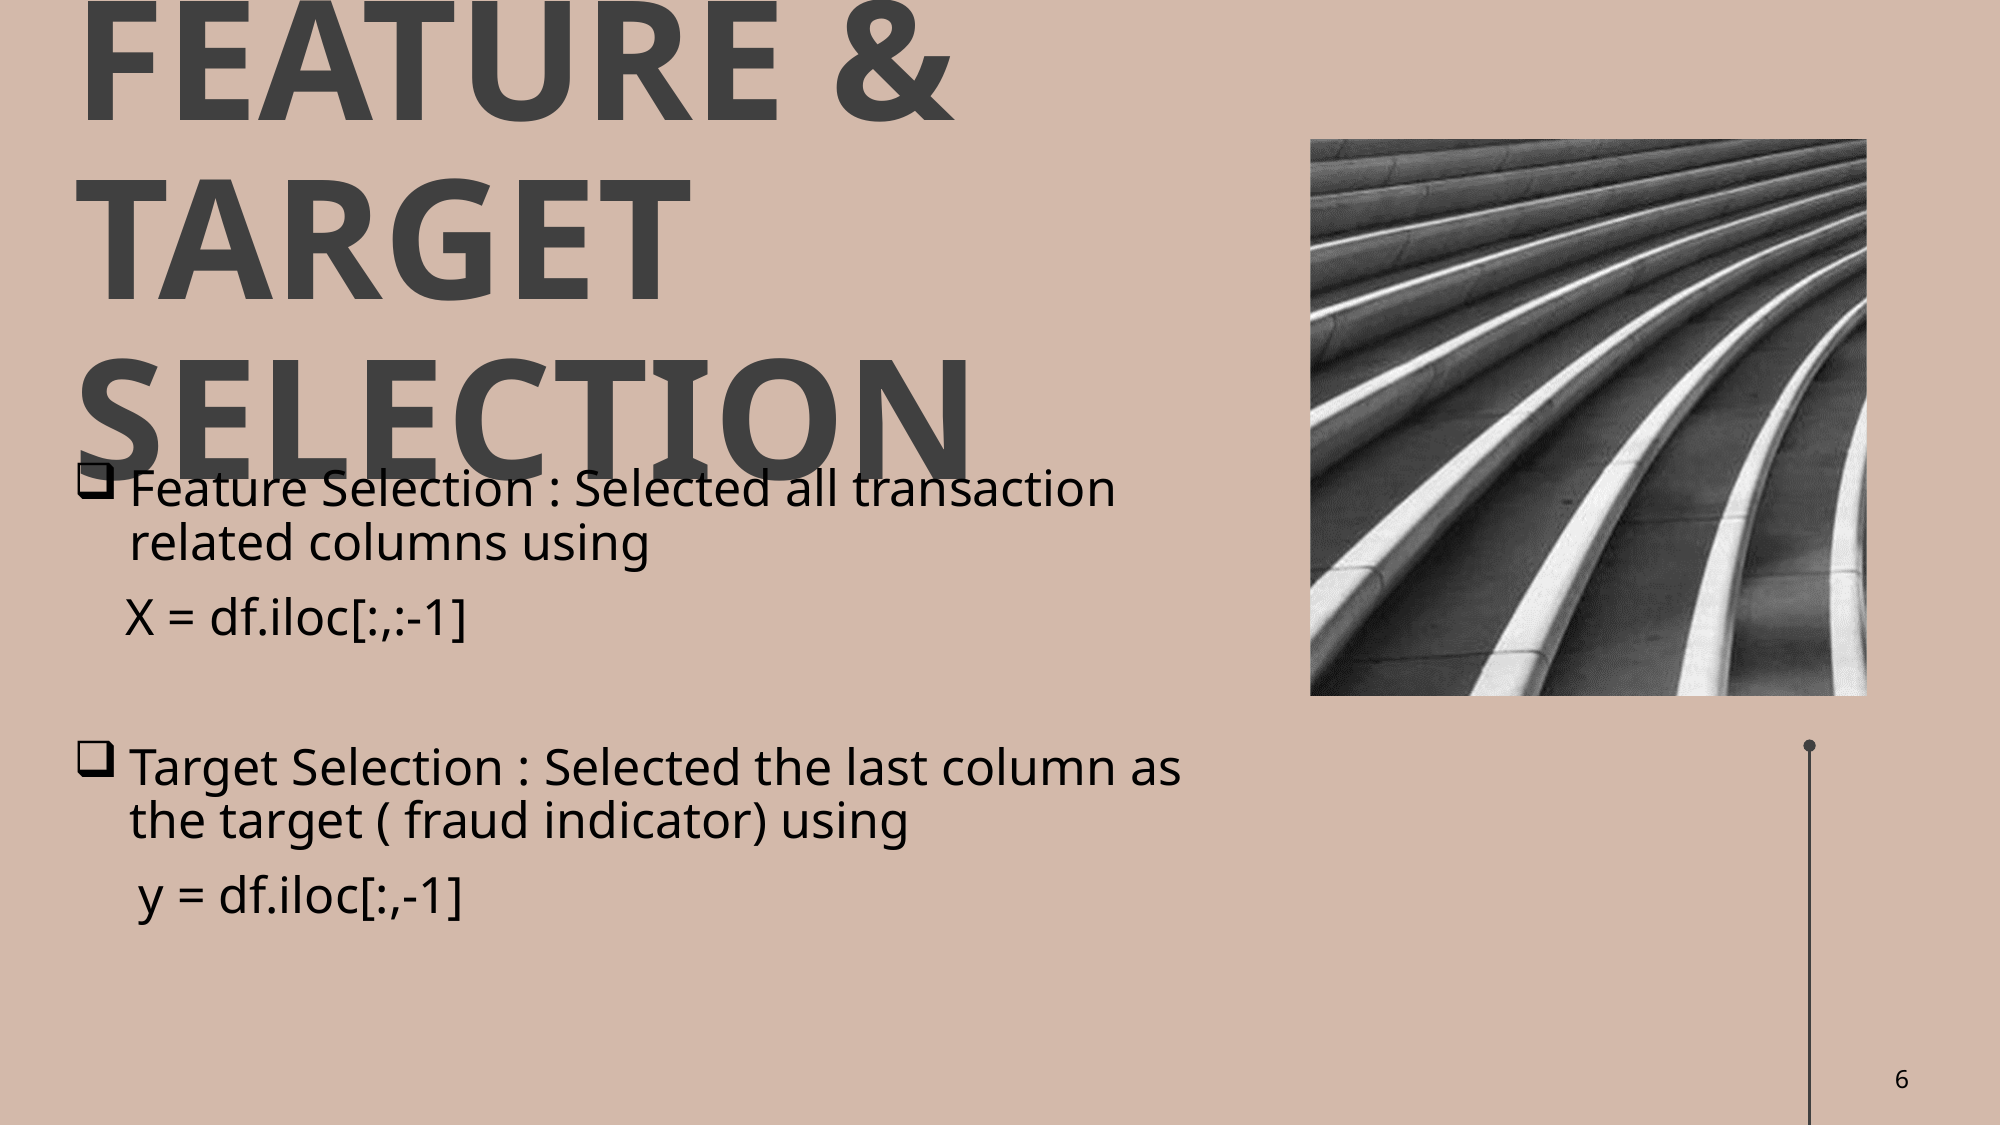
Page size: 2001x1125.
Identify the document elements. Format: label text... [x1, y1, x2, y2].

text_box 6 [1880, 1055, 2000, 1125]
subtitle Feature Selection : Selected all transaction related columns using X = df.iloc[:,:-1] Target Selection : Selected the last column as the target ( fraud indicator) using y = df.iloc[:,-1] [58, 455, 1227, 944]
title Feature & target selection [58, 139, 1280, 353]
picture [1310, 139, 1867, 696]
